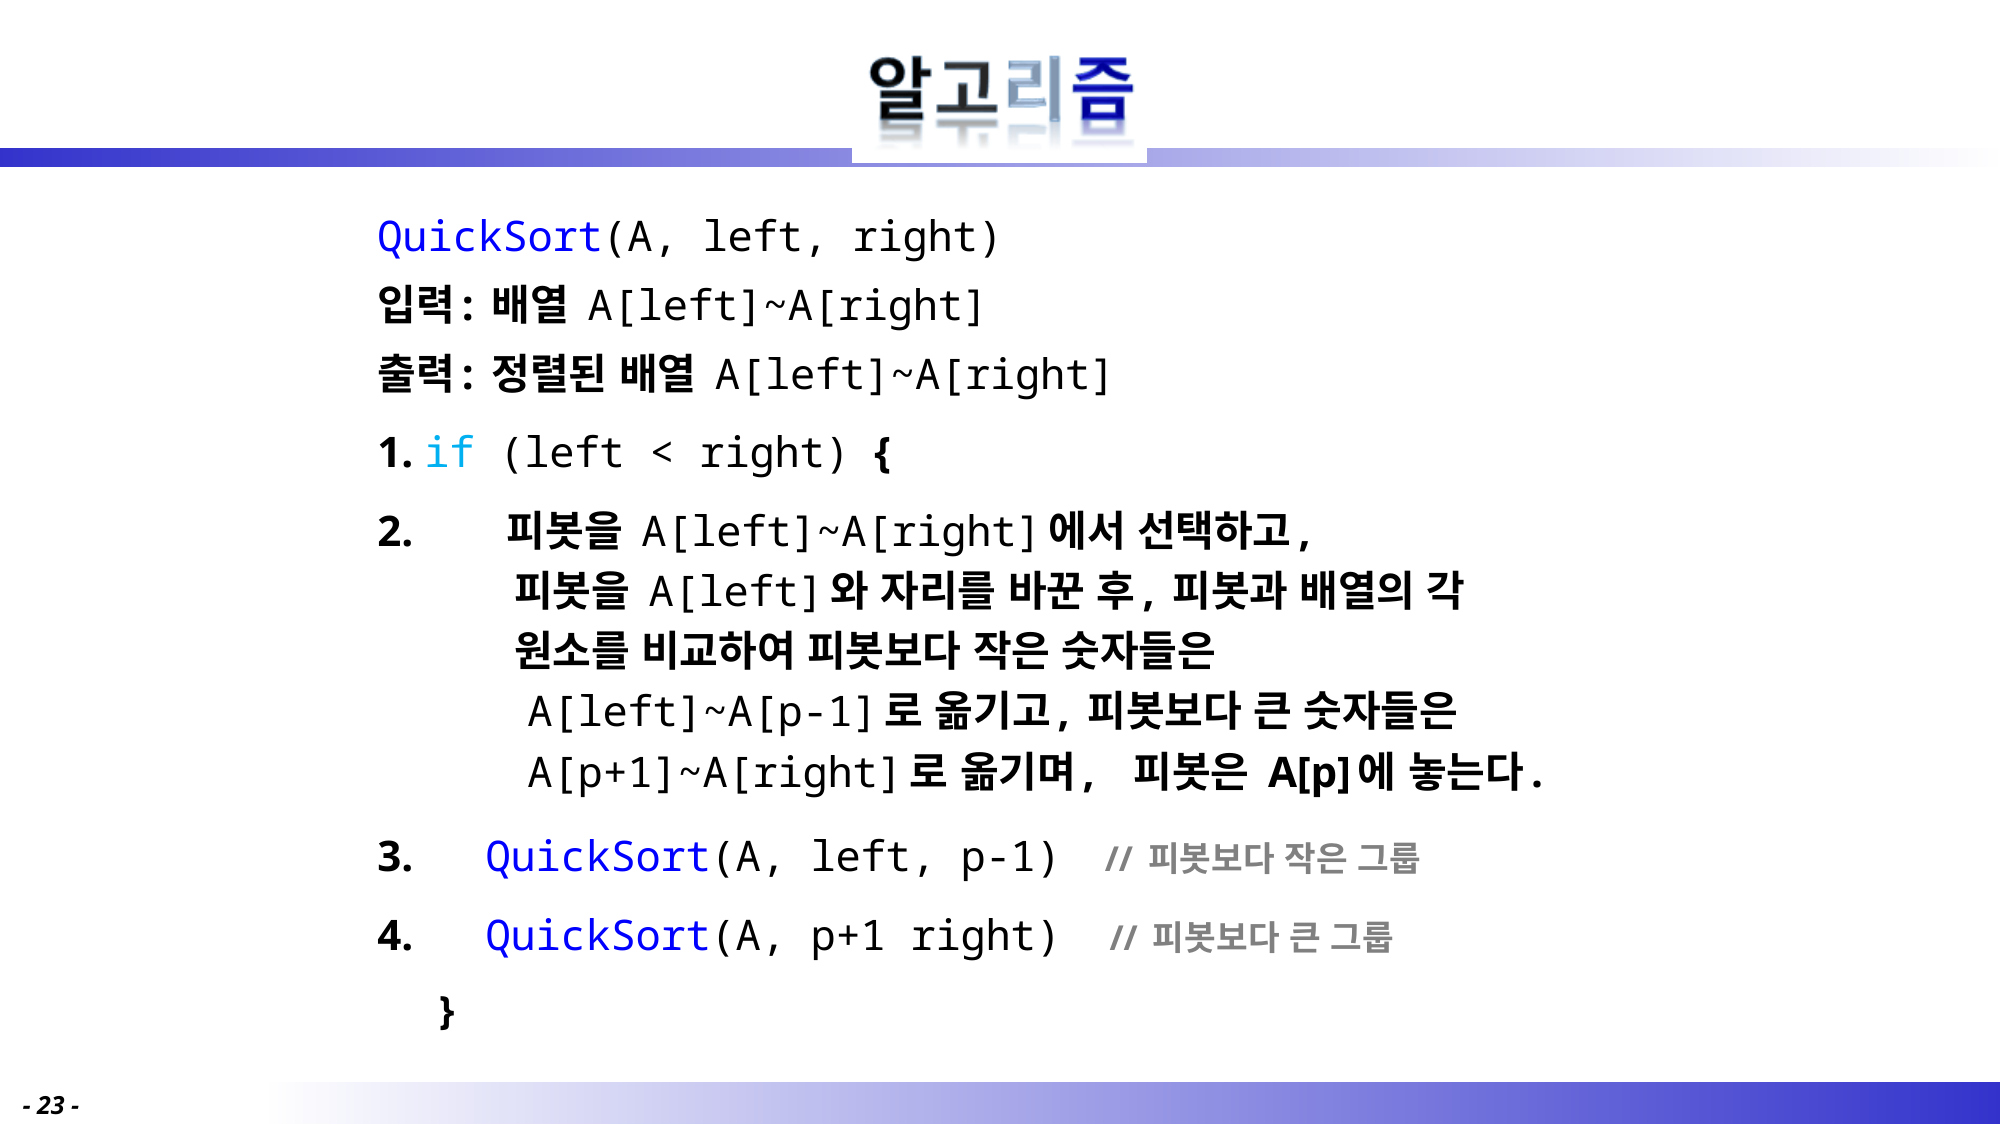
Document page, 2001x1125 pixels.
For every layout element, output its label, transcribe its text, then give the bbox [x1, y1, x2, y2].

list QuickSort(A, left, right) 입력: 배열 A[left]~A[right] 출력: 정렬된 배열 A[left]~A[right] 1. if (left < right) { 2. 피봇을 A[left]~A[right]에서 선택하고, 피봇을 A[left]와 자리를 바꾼 후, 피봇과 배열의 각 원소를 비교하여 피봇보다 작은 숫자들은 A[left]~A[p-1]로 옮기고, 피봇보다 큰 숫자들은 A[p+1]~A[right]로 옮기며, 피봇은 A[p]에 놓는다. 3. QuickSort(A, left, p-1) // 피봇보다 작은 그룹 4. QuickSort(A, p+1 right) // 피봇보다 큰 그룹 } [362, 191, 1638, 1054]
slide_number - 23 - [7, 1082, 150, 1118]
picture [852, 41, 1147, 163]
